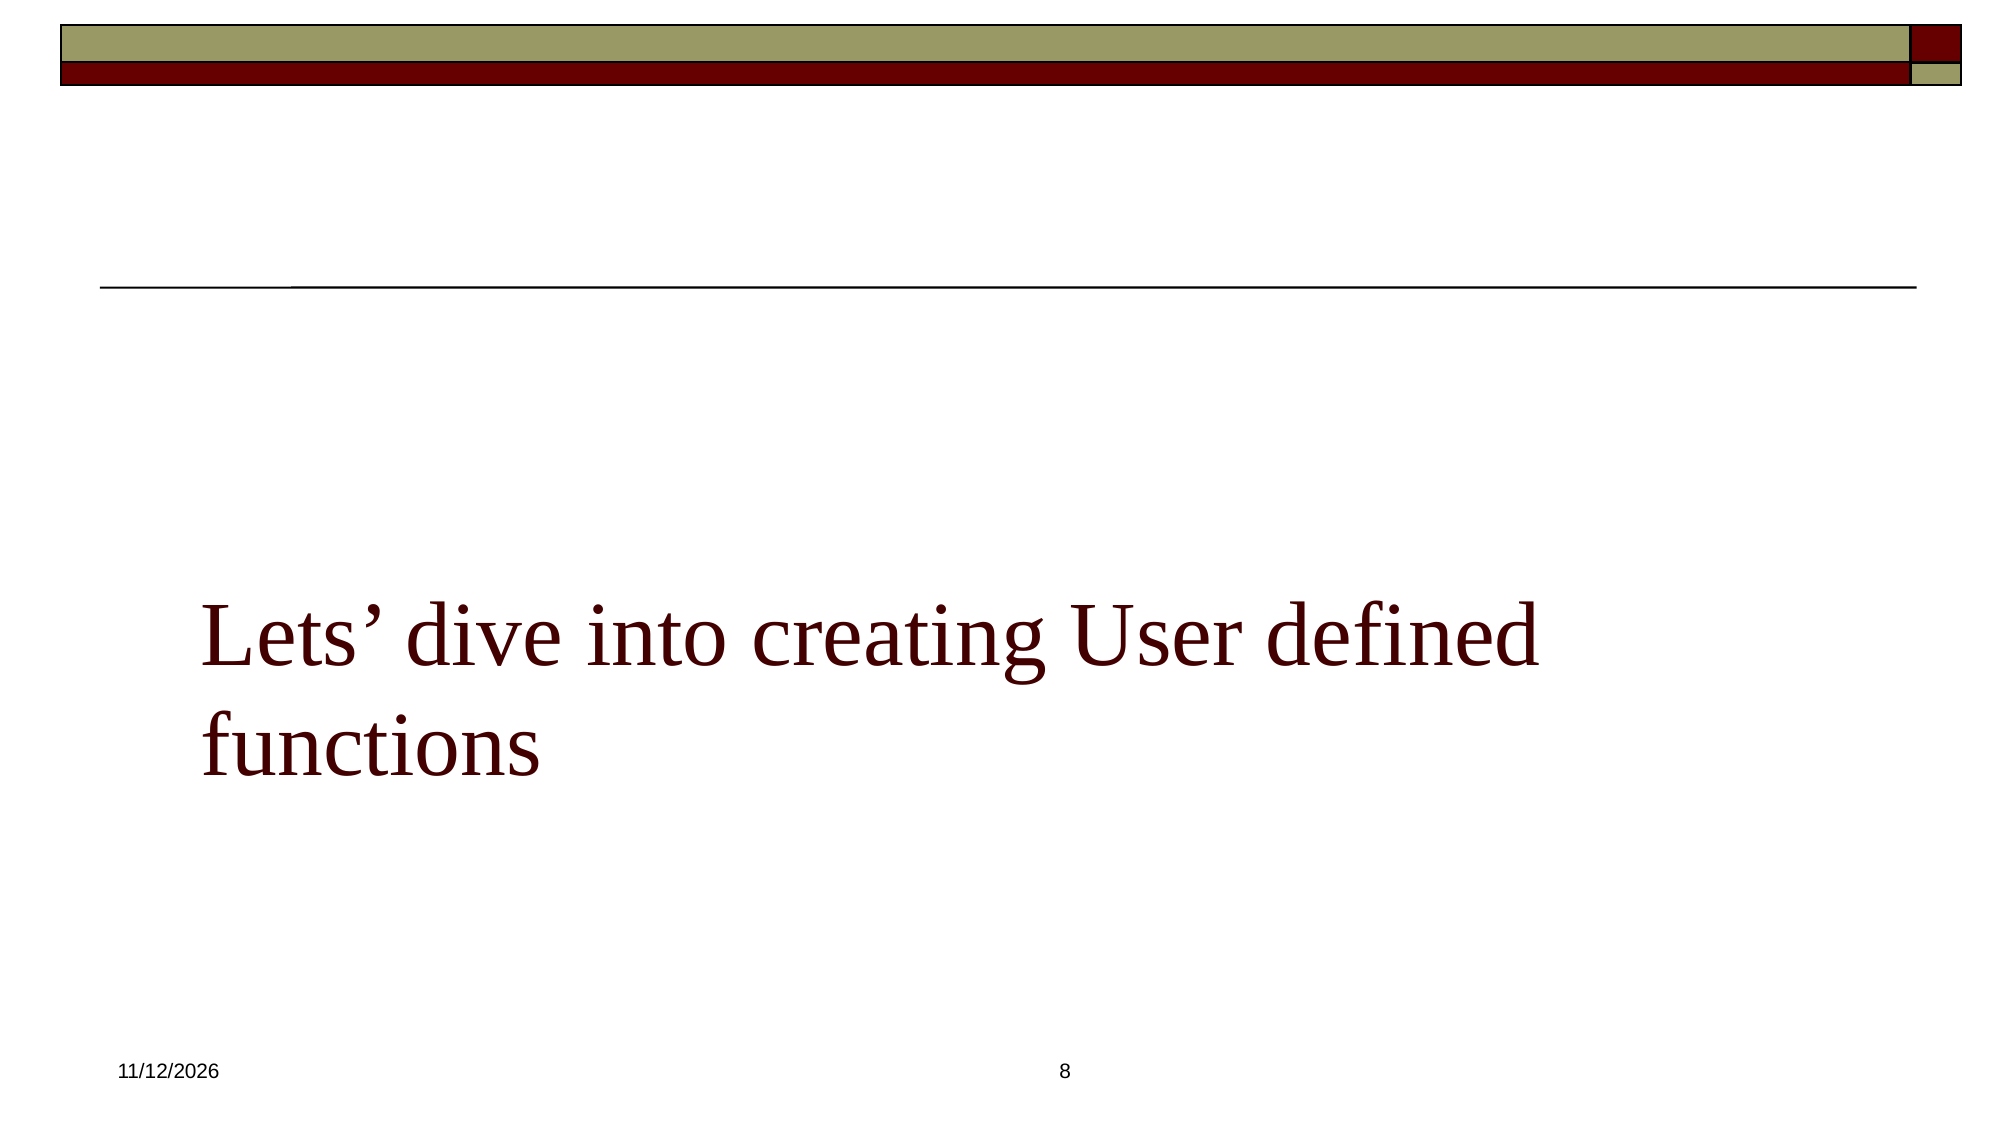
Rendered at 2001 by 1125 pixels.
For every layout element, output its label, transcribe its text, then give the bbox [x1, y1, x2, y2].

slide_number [102, 1050, 470, 1125]
title Lets’ dive into creating User defined functions [185, 511, 1892, 802]
slide_number 8 [669, 1050, 1086, 1125]
